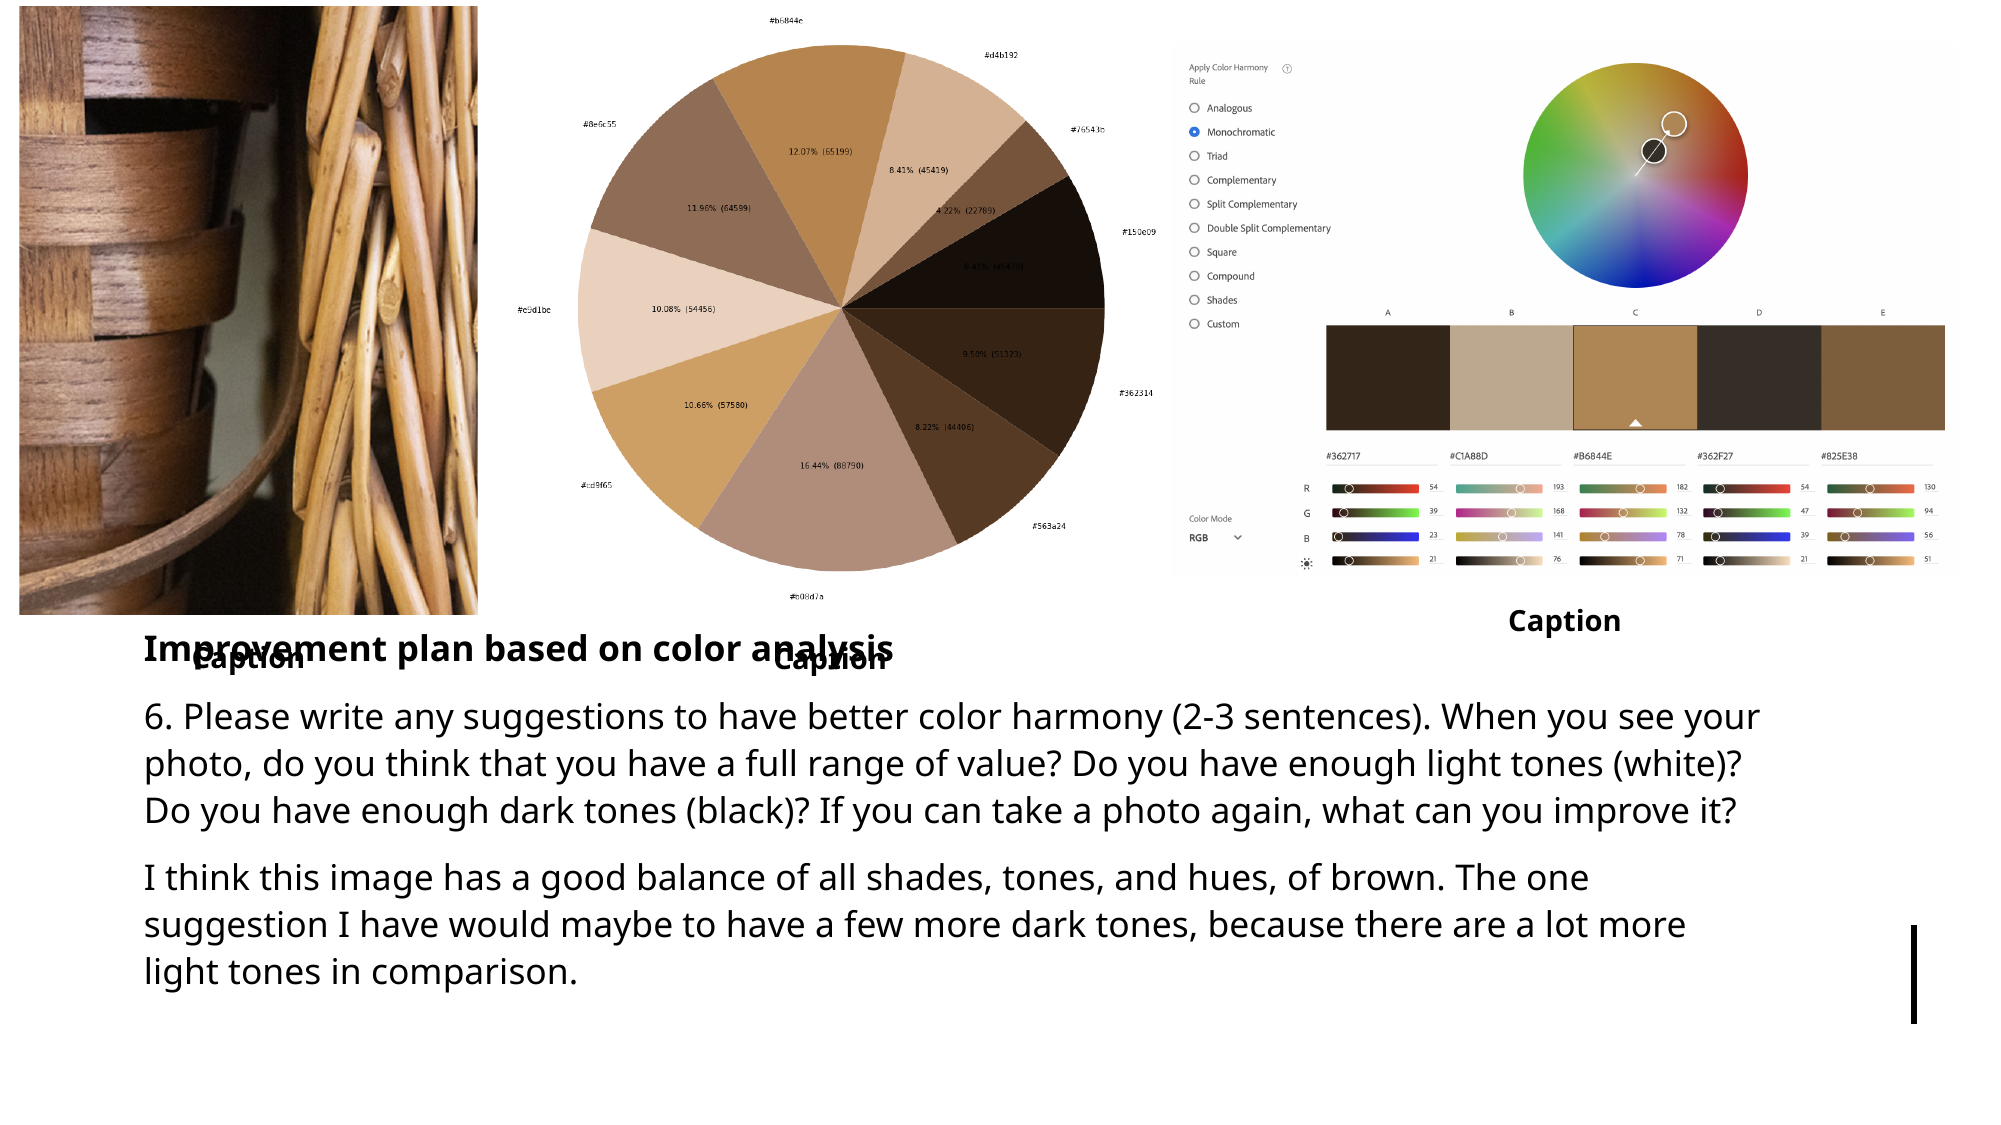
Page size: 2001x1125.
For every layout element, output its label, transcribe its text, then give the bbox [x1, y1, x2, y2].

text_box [1170, 43, 1960, 651]
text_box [19, 5, 394, 688]
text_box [394, 4, 1267, 689]
text_box Improvement plan based on color analysis 6. Please write any suggestions to have better color harmony (2-3 sentences). When you see your photo, do you think that you have a full range of value? Do you have enough light tones (white)? Do you have enough dark tones (black)? If you can take a photo again, what can you improve it? I think this image has a good balance of all shades, tones, and hues, of brown. The one suggestion I have would maybe to have a few more dark tones, because there are a lot more light tones in comparison. [136, 651, 1772, 1096]
